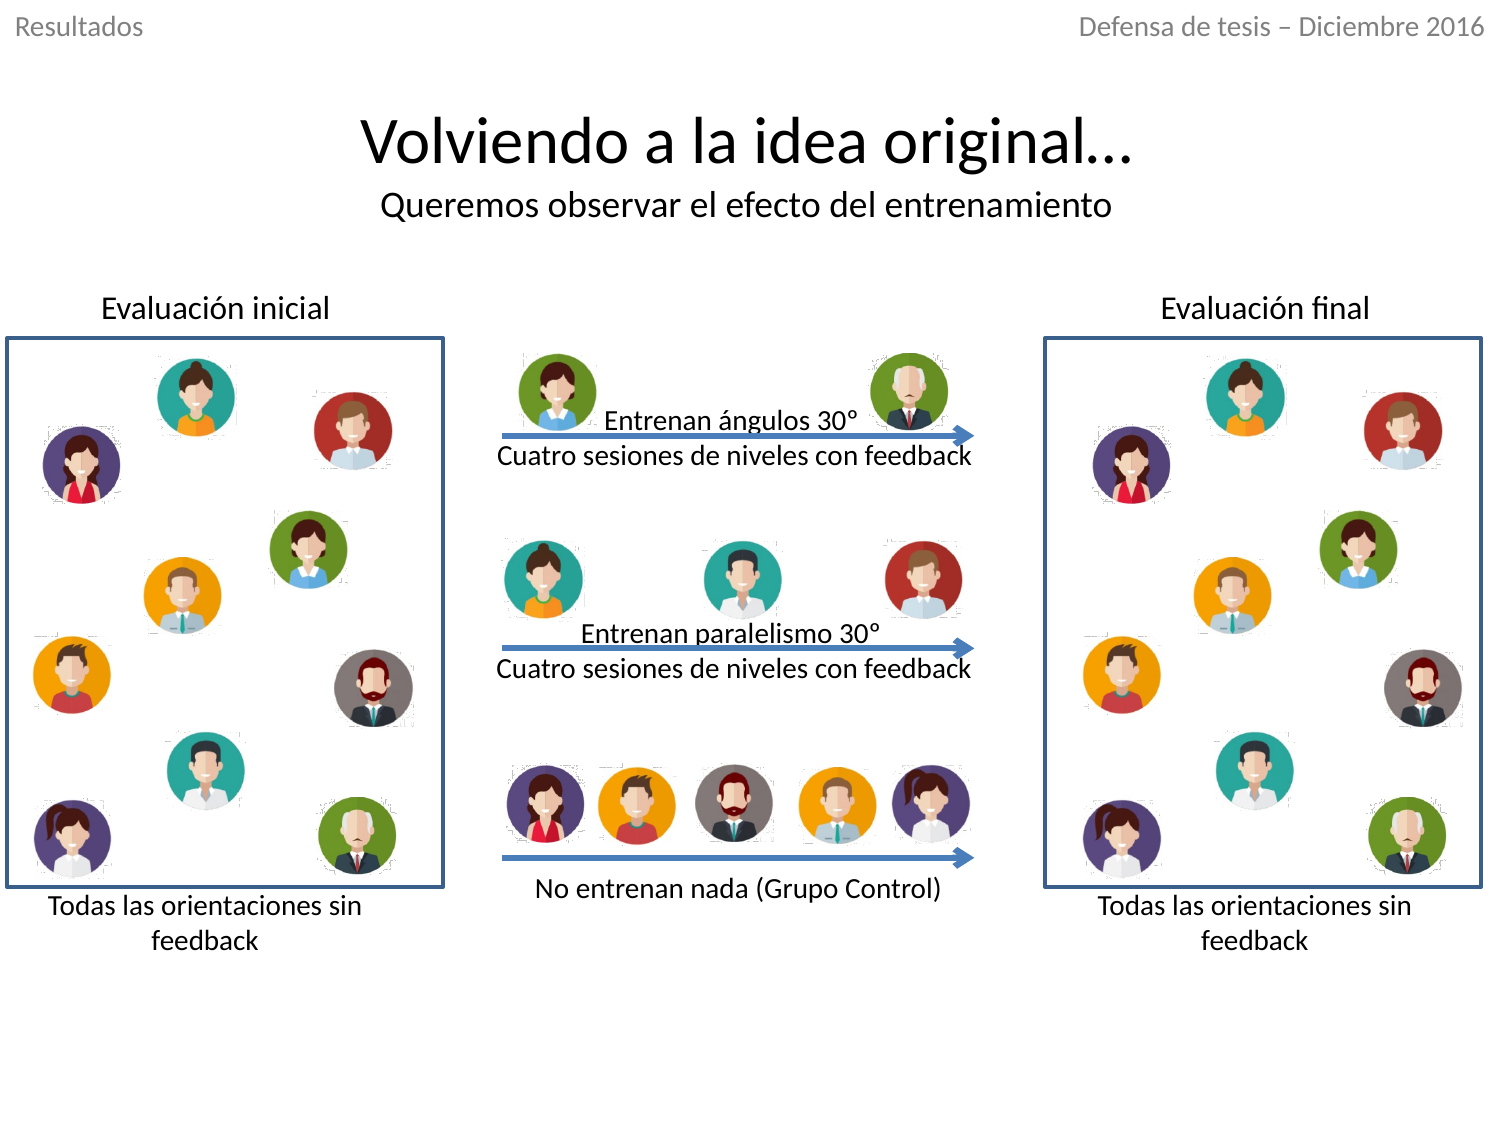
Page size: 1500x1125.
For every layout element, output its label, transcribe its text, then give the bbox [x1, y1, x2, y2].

text_box [5, 336, 445, 889]
picture [867, 352, 949, 431]
picture [882, 538, 963, 620]
picture [1214, 730, 1296, 812]
text_box Defensa de tesis – Diciembre 2016 [1009, 0, 1500, 50]
picture [1092, 424, 1171, 505]
picture [32, 798, 113, 880]
text_box Resultados [0, 0, 491, 50]
picture [334, 648, 414, 730]
text_box Evaluación inicial [29, 278, 403, 334]
picture [268, 510, 348, 589]
picture [1192, 556, 1272, 637]
picture [312, 390, 393, 471]
text_box Volviendo a la idea original… [0, 89, 1497, 185]
picture [164, 730, 246, 812]
picture [1203, 356, 1287, 441]
text_box No entrenan nada (Grupo Control) [520, 867, 957, 912]
picture [1081, 632, 1162, 716]
picture [891, 763, 971, 845]
picture [42, 424, 121, 505]
text_box Todas las orientaciones sin feedback [1057, 889, 1453, 964]
text_box [1043, 336, 1483, 889]
picture [142, 556, 222, 637]
picture [1362, 390, 1443, 471]
text_box Queremos observar el efecto del entrenamiento [365, 172, 1129, 233]
text_box Evaluación final [1079, 278, 1453, 334]
picture [796, 766, 877, 847]
text_box Entrenan paralelismo 30º Cuatro sesiones de niveles con feedback [445, 606, 1038, 692]
picture [1318, 510, 1398, 589]
picture [506, 763, 585, 843]
text_box Entrenan ángulos 30º Cuatro sesiones de niveles con feedback [479, 393, 990, 479]
picture [1082, 798, 1162, 880]
picture [31, 632, 113, 716]
picture [694, 763, 774, 844]
picture [702, 538, 783, 620]
picture [316, 797, 397, 876]
picture [596, 762, 677, 846]
picture [1366, 797, 1447, 876]
picture [1384, 648, 1464, 730]
text_box Todas las orientaciones sin feedback [7, 889, 403, 964]
picture [517, 352, 597, 431]
picture [501, 538, 585, 622]
picture [153, 356, 237, 441]
